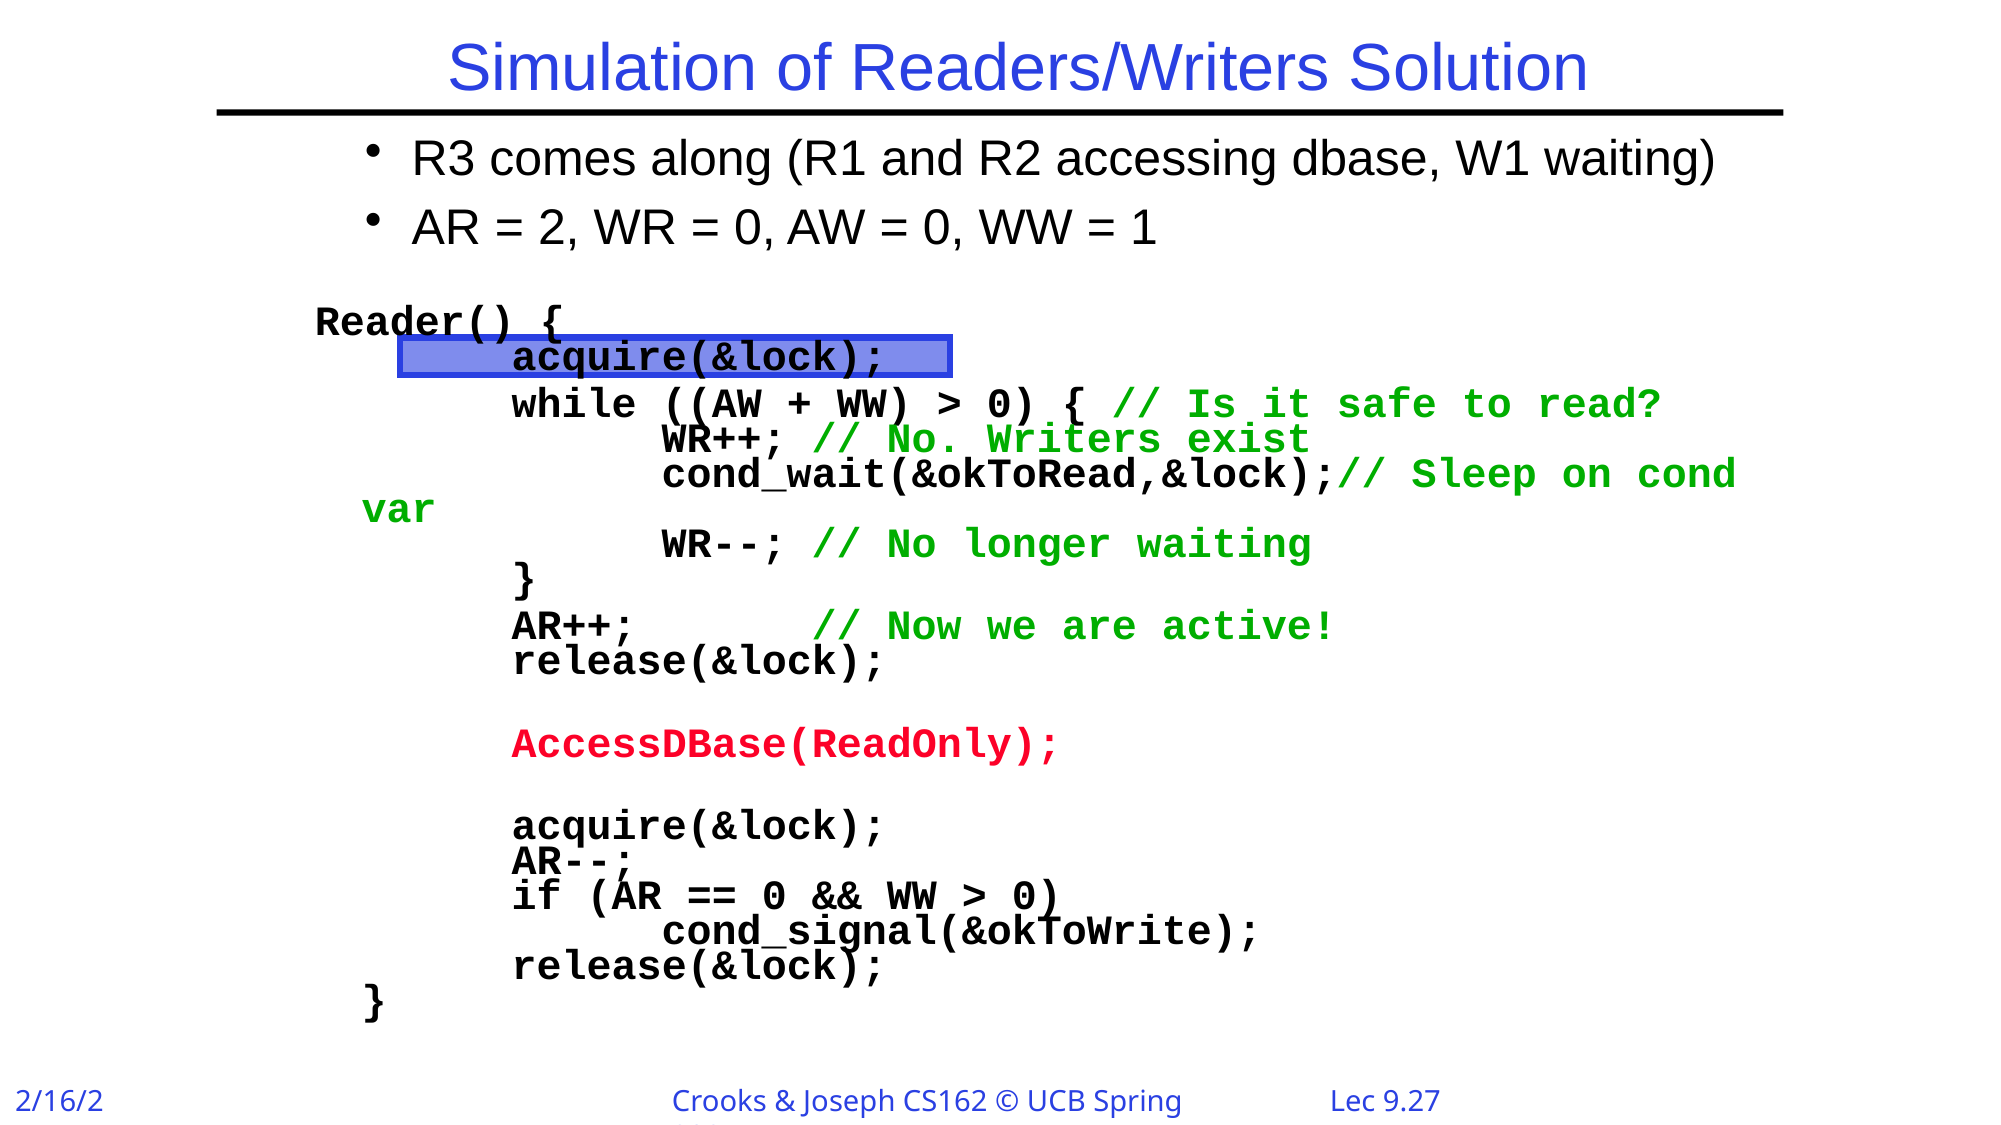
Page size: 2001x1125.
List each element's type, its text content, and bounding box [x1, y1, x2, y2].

title Simulation of Readers/Writers Solution [337, 24, 1700, 113]
text_box Reader() { acquire(&lock); while ((AW + WW) > 0) { // Is it safe to read? WR++; // No. Writers exist cond_wait(&okToRead,&lock);// Sleep on cond var WR--; // No longer waiting } AR++; // Now we are active! release(&lock); AccessDBase(ReadOnly); acquire(&lock); AR--; if (AR == 0 && WW > 0) cond_signal(&okToWrite); release(&lock); } [299, 299, 1788, 1013]
list R3 comes along (R1 and R2 accessing dbase, W1 waiting) AR = 2, WR = 0, AW = 0, WW = 1 [350, 125, 1750, 299]
